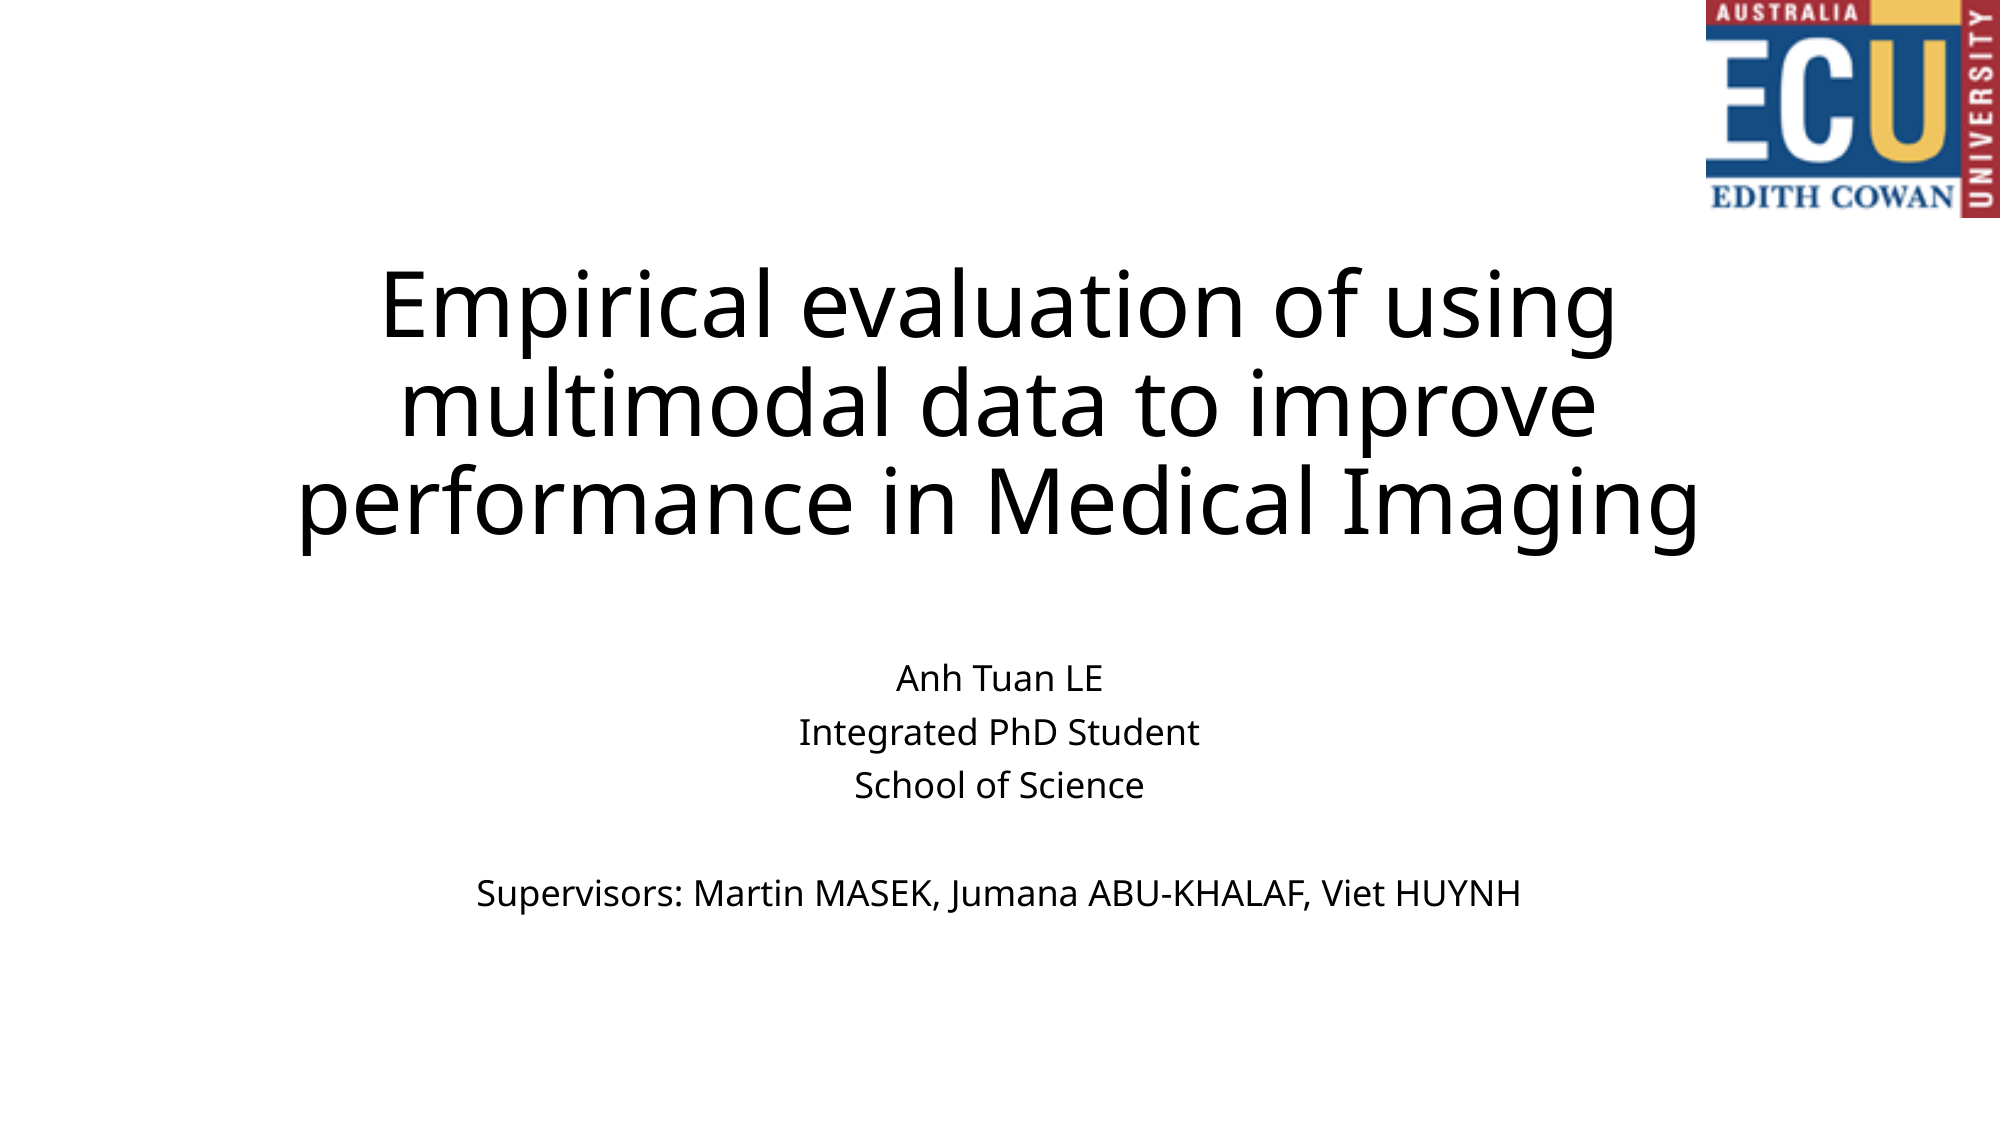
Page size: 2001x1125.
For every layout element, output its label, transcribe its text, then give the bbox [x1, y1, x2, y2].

picture [1706, 0, 2000, 218]
title Empirical evaluation of using multimodal data to improve performance in Medical Imaging [249, 184, 1750, 563]
subtitle Anh Tuan LE Integrated PhD Student School of Science Supervisors: Martin MASEK, Jumana ABU-KHALAF, Viet HUYNH [249, 652, 1750, 925]
